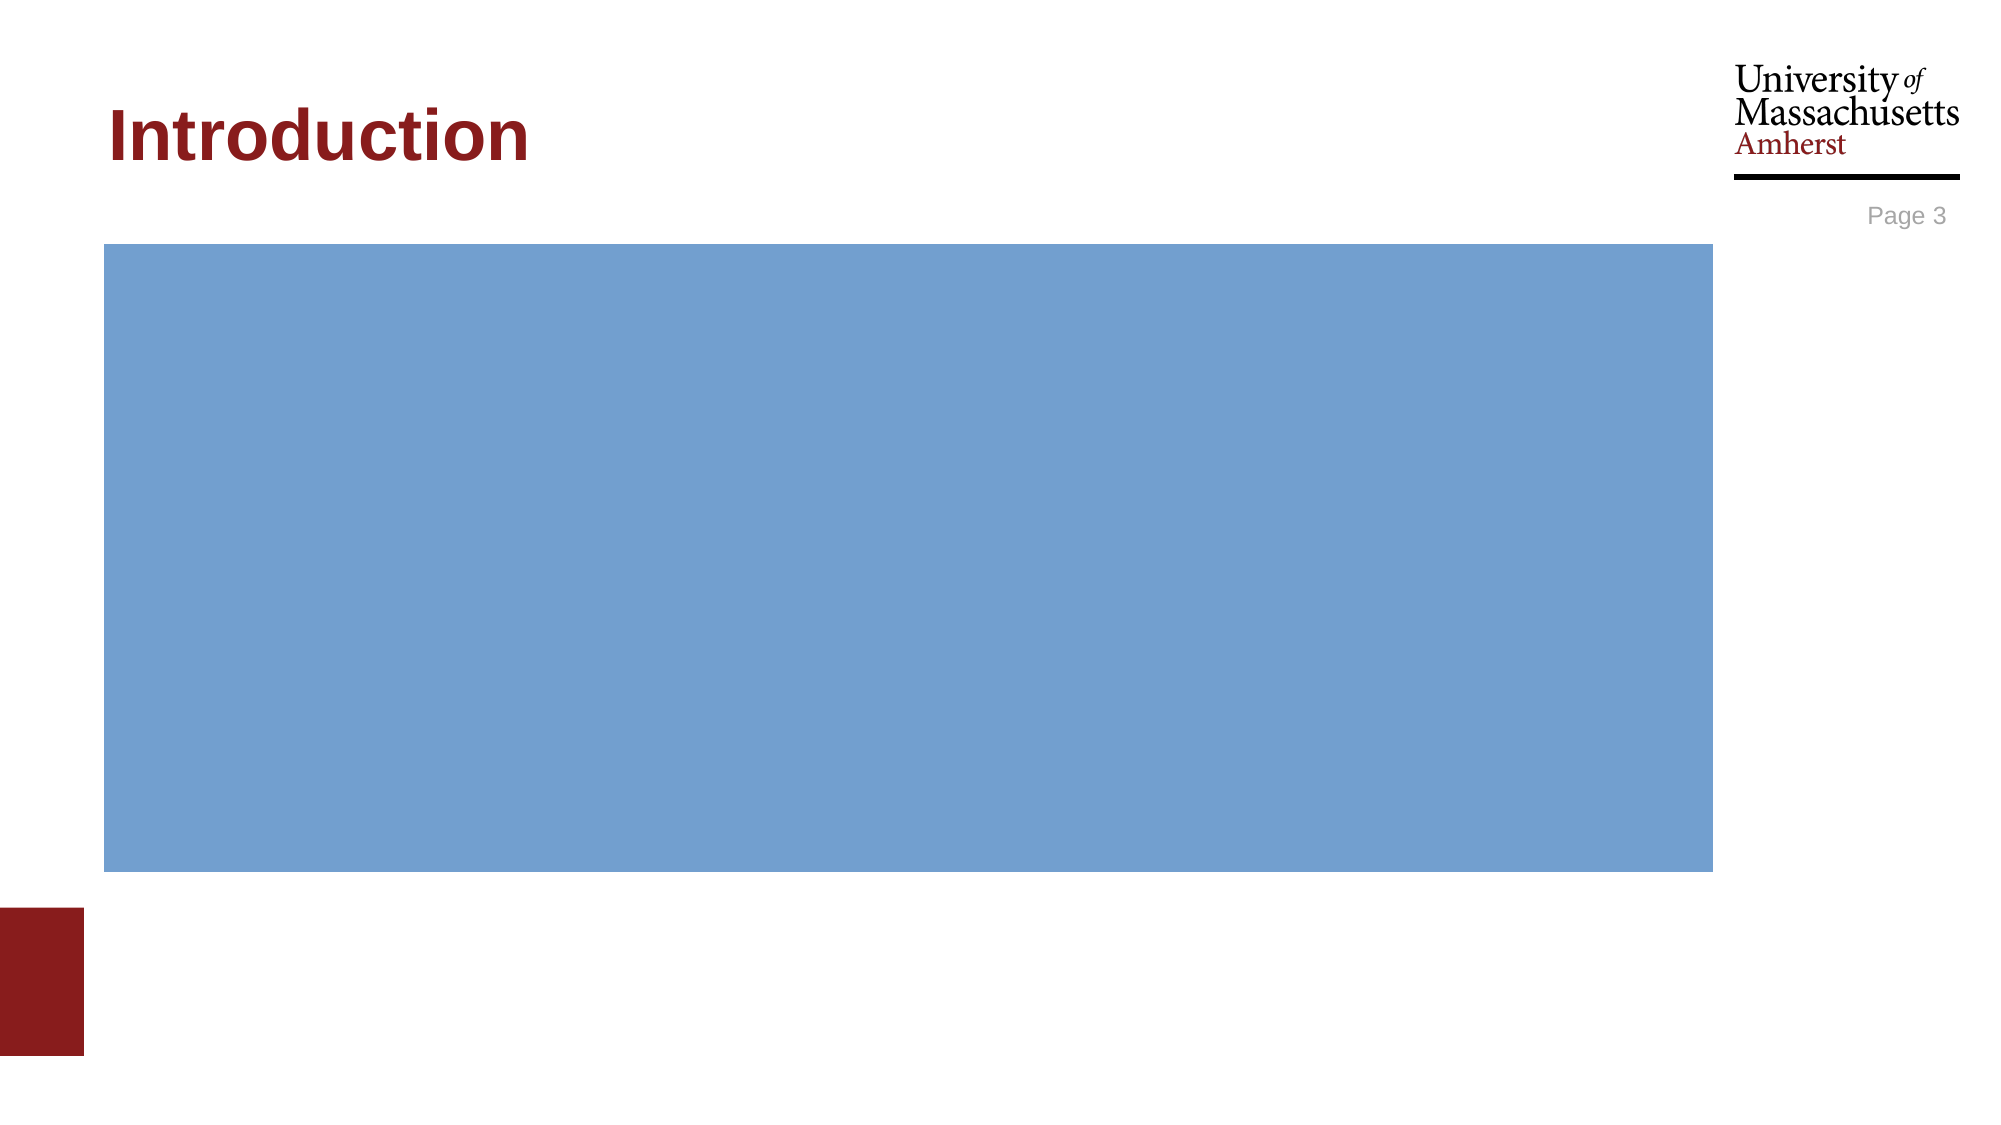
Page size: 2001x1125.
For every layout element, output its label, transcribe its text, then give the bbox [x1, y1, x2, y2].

picture [1849, 64, 1959, 155]
title Introduction [66, 37, 1849, 185]
slide_number Page 3 [1735, 184, 1962, 245]
